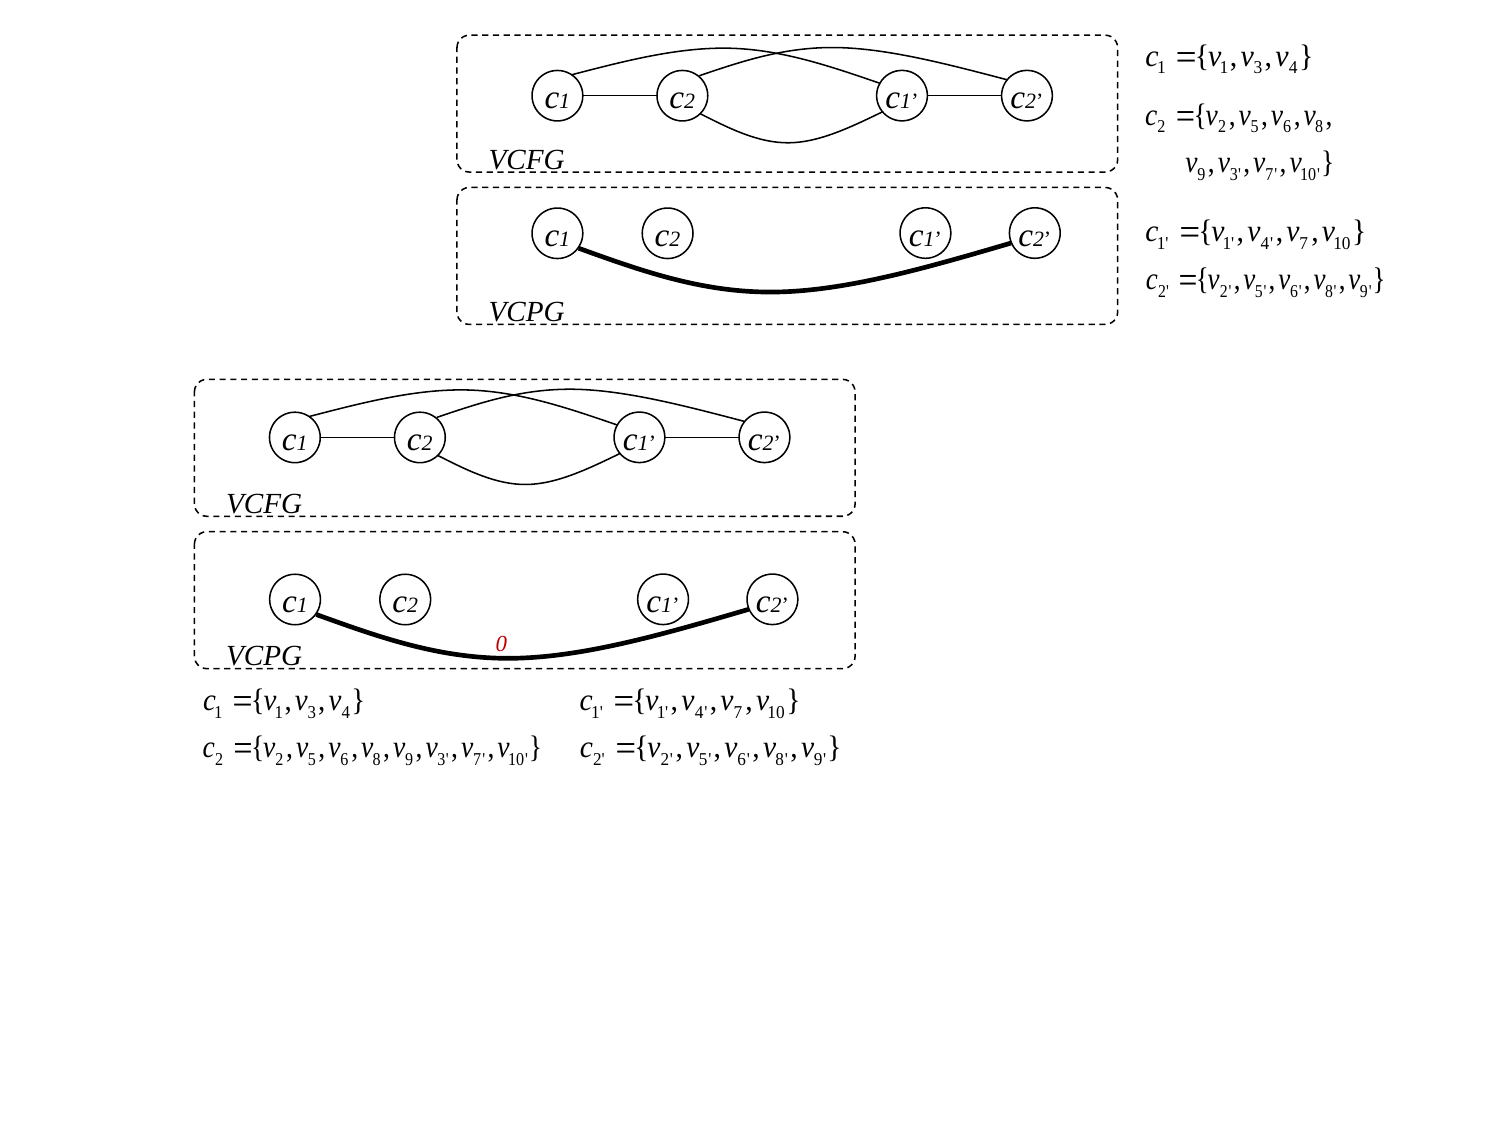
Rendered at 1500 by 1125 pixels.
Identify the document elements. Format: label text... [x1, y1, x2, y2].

text_box [316, 609, 749, 659]
text_box c2 [379, 574, 431, 613]
text_box VCPG [211, 629, 318, 678]
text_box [1141, 210, 1369, 257]
text_box [456, 35, 1118, 173]
text_box VCFG [473, 132, 580, 183]
text_box [194, 531, 856, 669]
text_box c1 [269, 574, 321, 625]
text_box c2 [657, 78, 708, 121]
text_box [269, 388, 791, 485]
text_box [575, 726, 844, 774]
text_box [571, 48, 881, 84]
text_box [1141, 34, 1317, 82]
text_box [1141, 257, 1388, 306]
text_box [700, 111, 884, 143]
text_box [578, 243, 1012, 293]
text_box [777, 47, 1008, 80]
text_box c2’ [1001, 70, 1053, 121]
text_box c1’ [876, 79, 928, 121]
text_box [1141, 93, 1337, 188]
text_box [198, 679, 369, 725]
text_box c1 [532, 70, 583, 121]
text_box [456, 187, 1118, 325]
text_box [194, 379, 856, 517]
text_box 0 [480, 621, 522, 664]
text_box c2’ [747, 574, 798, 625]
text_box VCPG [473, 285, 580, 335]
text_box VCFG [211, 476, 318, 527]
text_box c1’ [637, 574, 689, 610]
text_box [198, 726, 546, 774]
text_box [575, 679, 804, 725]
